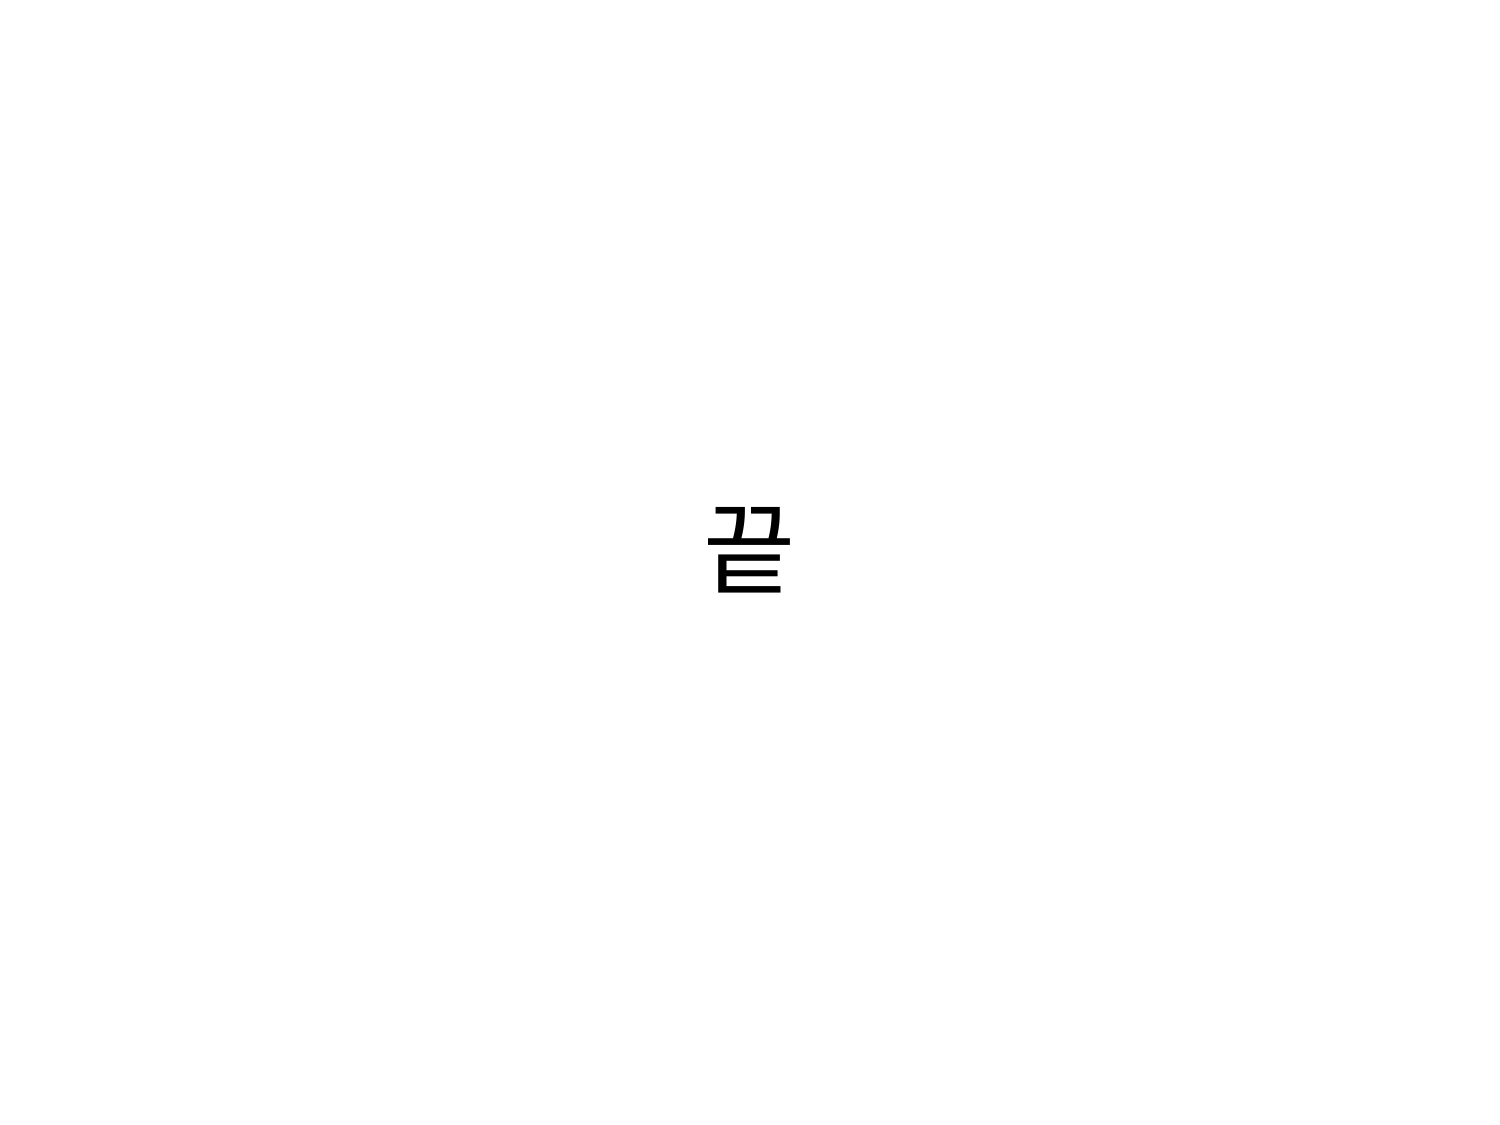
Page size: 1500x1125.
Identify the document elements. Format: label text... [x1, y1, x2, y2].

text_box 끝 [689, 478, 811, 614]
